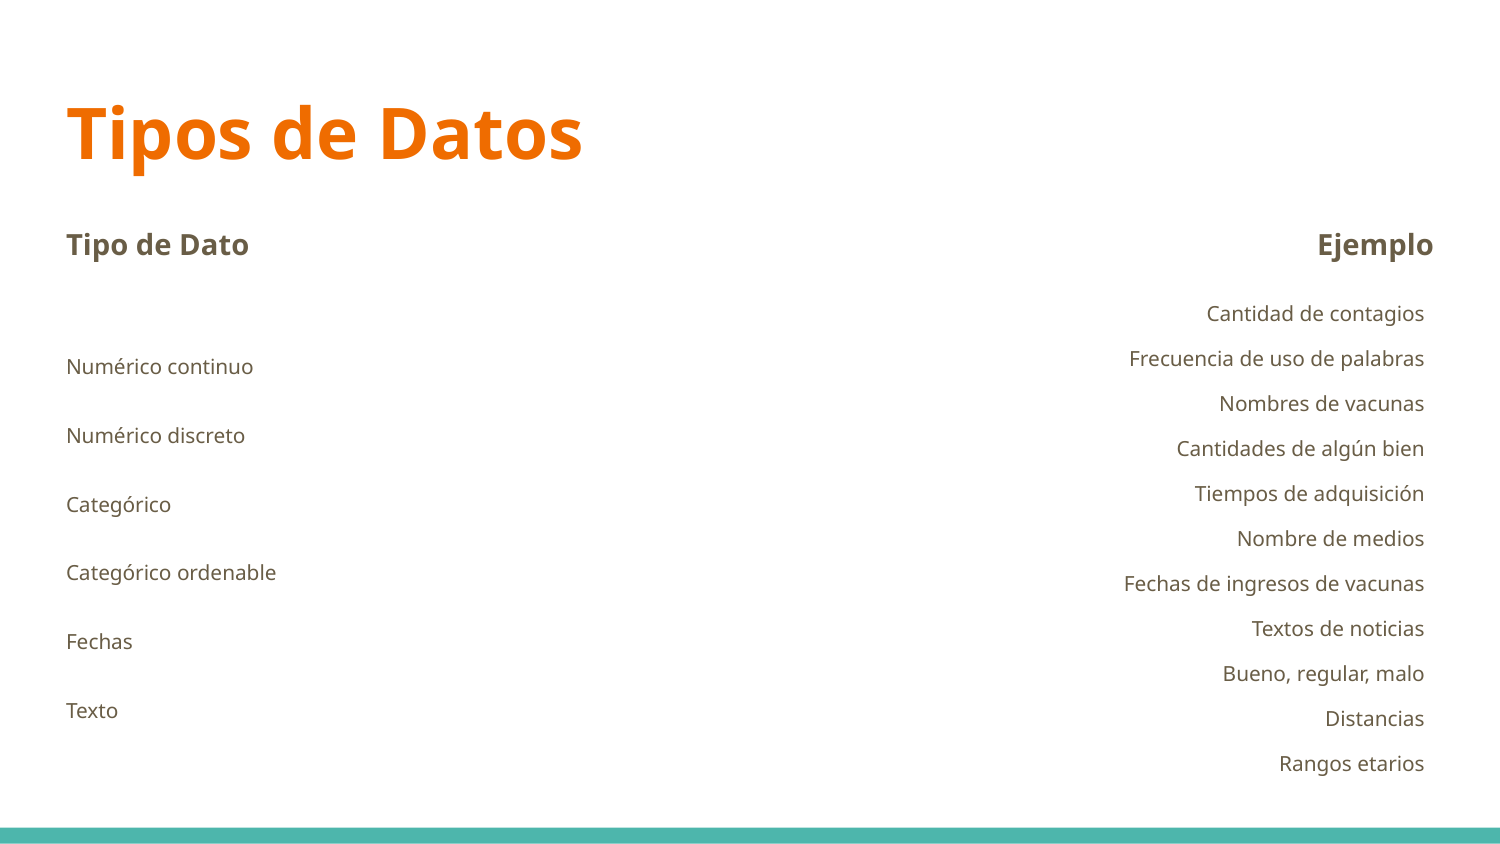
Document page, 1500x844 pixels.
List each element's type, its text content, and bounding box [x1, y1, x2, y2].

text_box Ejemplo [1299, 211, 1449, 277]
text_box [1049, 287, 1440, 794]
title Tipos de Datos [51, 72, 1449, 189]
text_box Tipo de Dato [51, 211, 266, 277]
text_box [50, 340, 297, 741]
